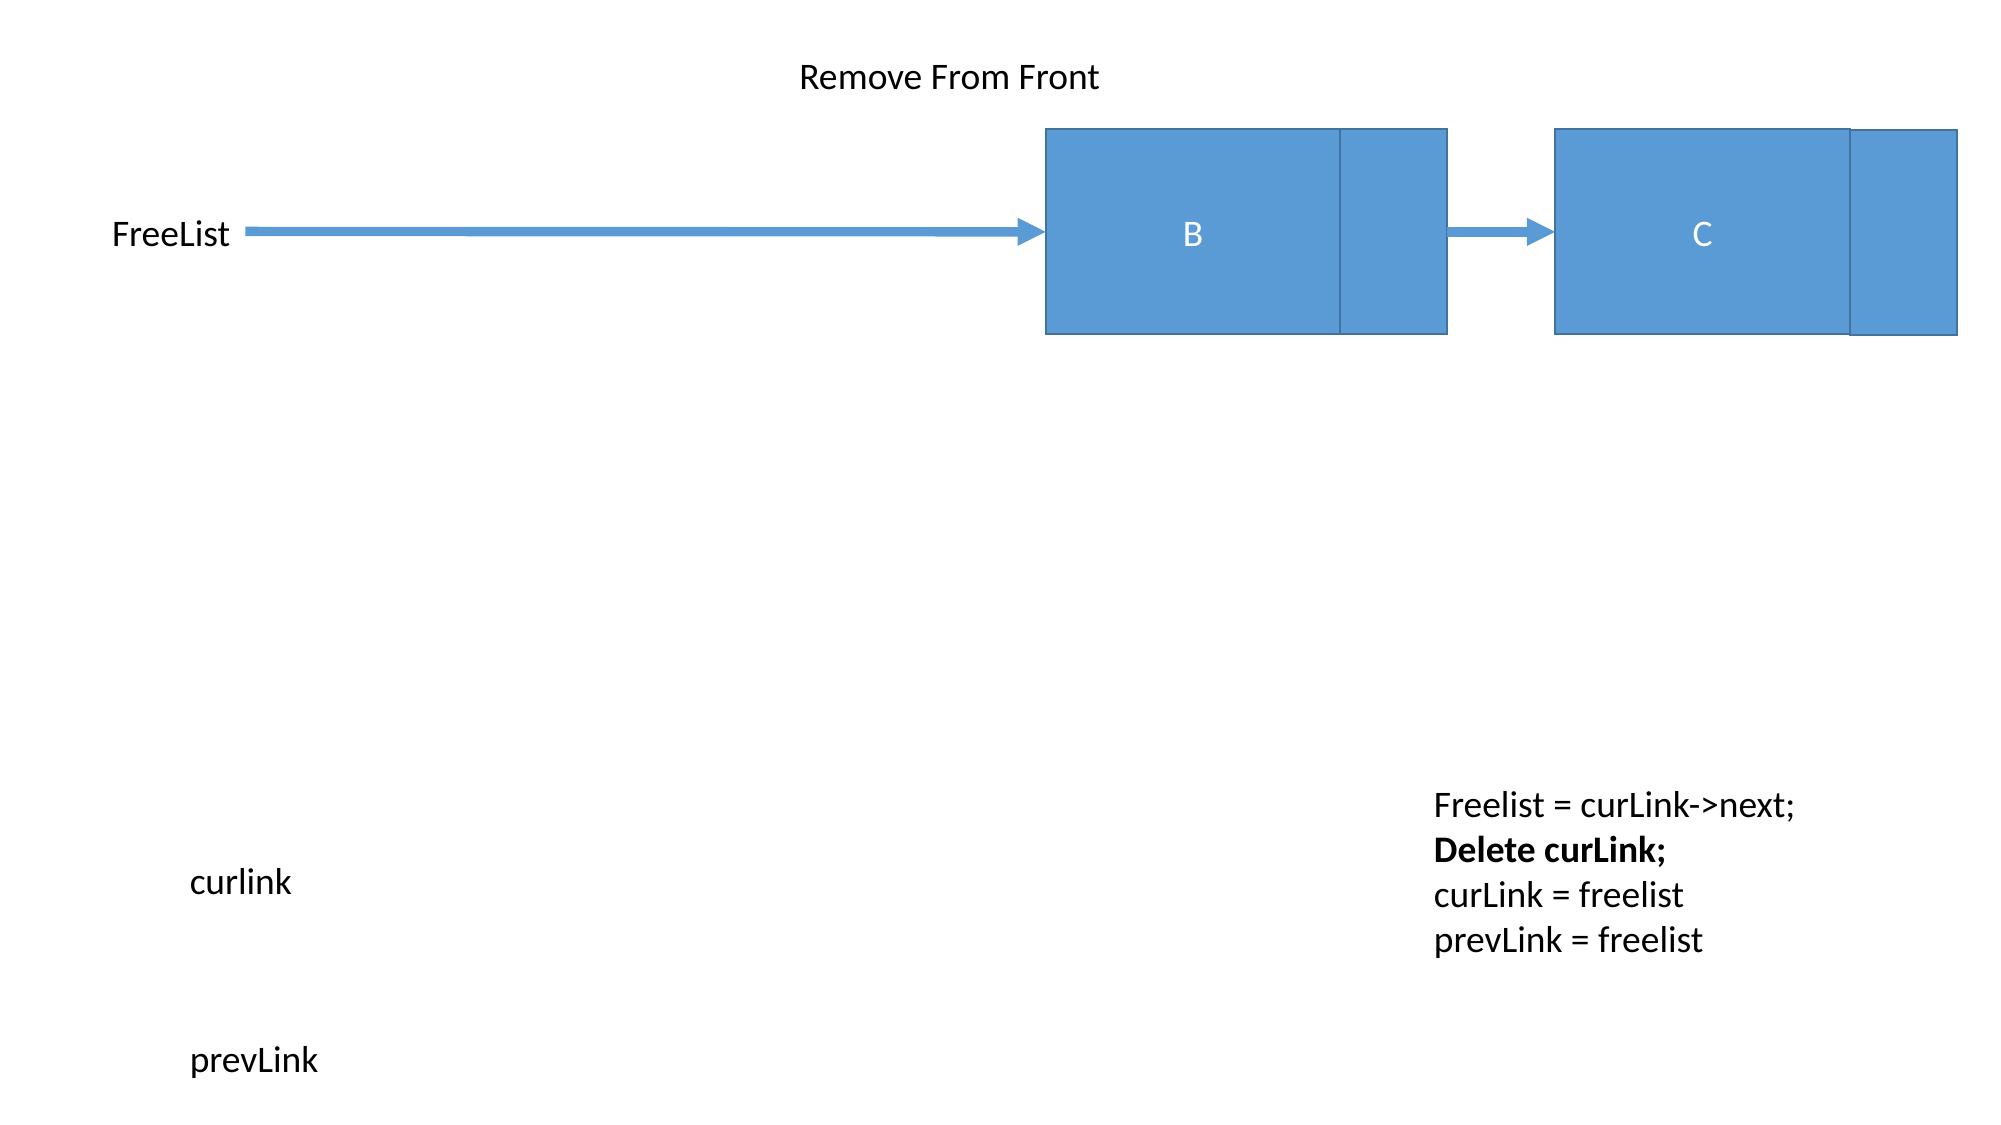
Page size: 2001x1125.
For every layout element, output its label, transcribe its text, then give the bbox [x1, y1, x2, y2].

text_box FreeList [97, 201, 246, 262]
text_box prevLink [175, 1027, 334, 1088]
text_box curlink [175, 849, 308, 910]
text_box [1555, 129, 1957, 336]
text_box Freelist = curLink->next; Delete curLink; curLink = freelist prevLink = freelist [1419, 773, 1811, 1058]
text_box Remove From Front [784, 44, 1116, 105]
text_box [1045, 129, 1448, 335]
